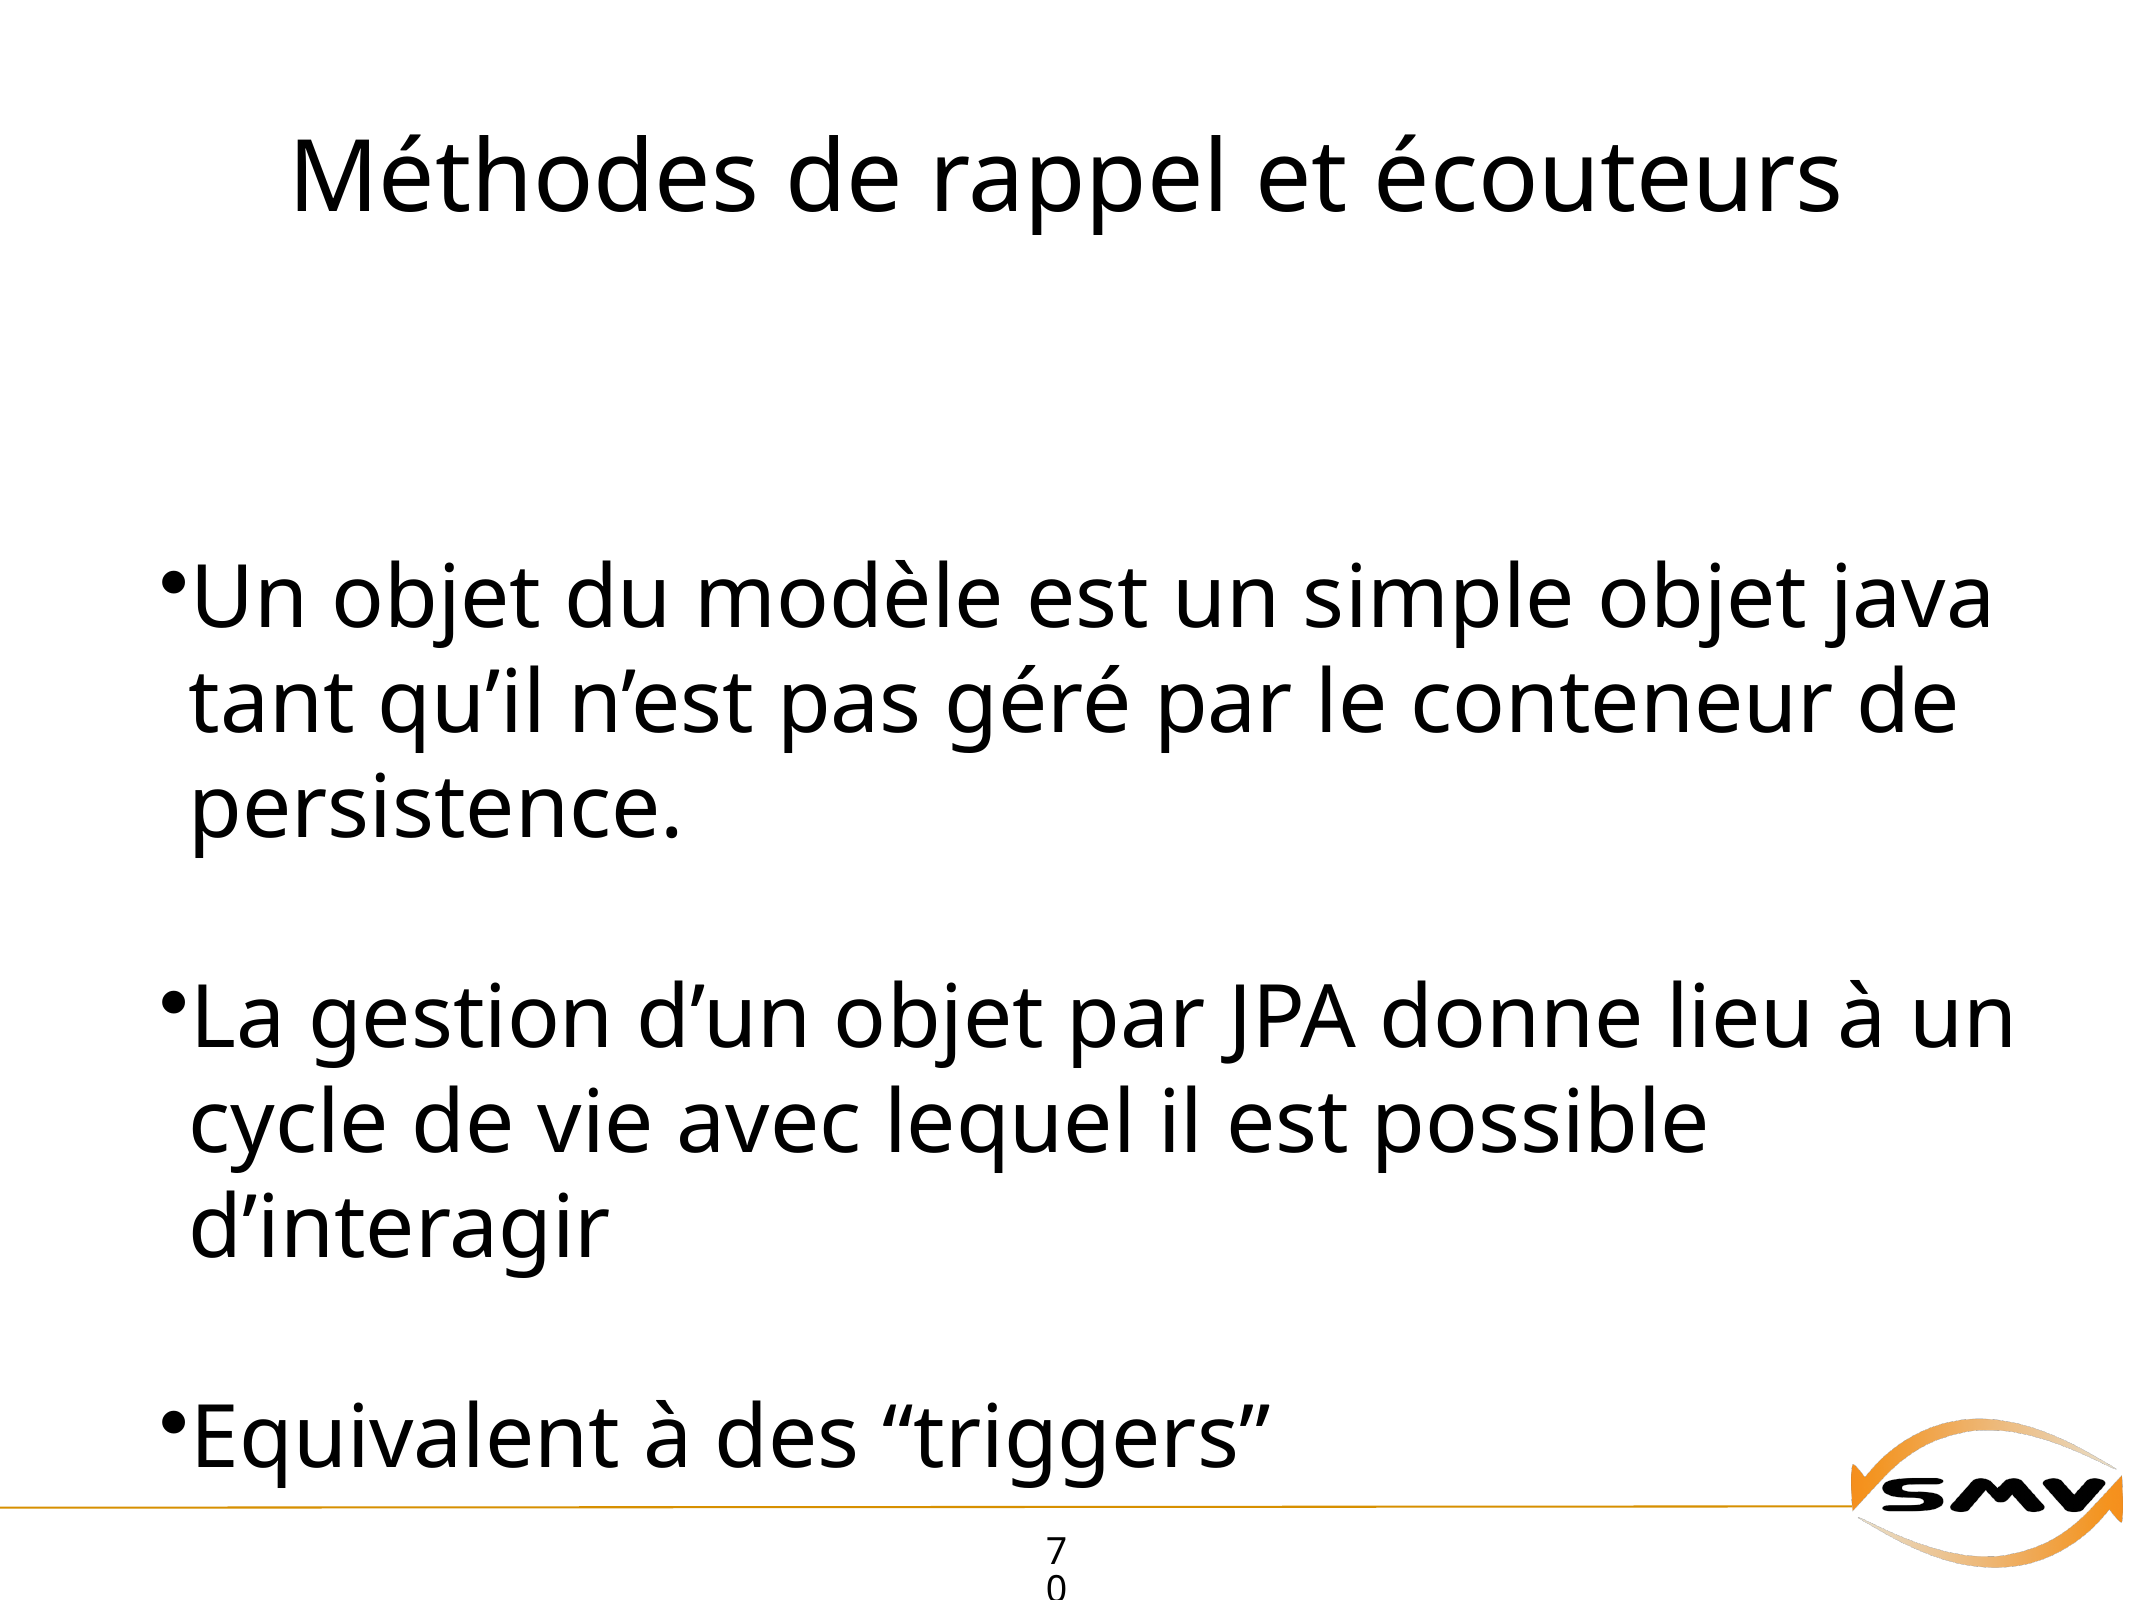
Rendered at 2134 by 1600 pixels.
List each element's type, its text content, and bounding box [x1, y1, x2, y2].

slide_number 70 [1036, 1518, 1095, 1580]
title Méthodes de rappel et écouteurs [207, 41, 1926, 303]
text_box Un objet du modèle est un simple objet java tant qu’il n’est pas géré par le conteneur de persistence. La gestion d’un objet par JPA donne lieu à un cycle de vie avec lequel il est possible d’interagir Equivalent à des “triggers” [38, 566, 2108, 1459]
picture [1851, 1416, 2123, 1588]
